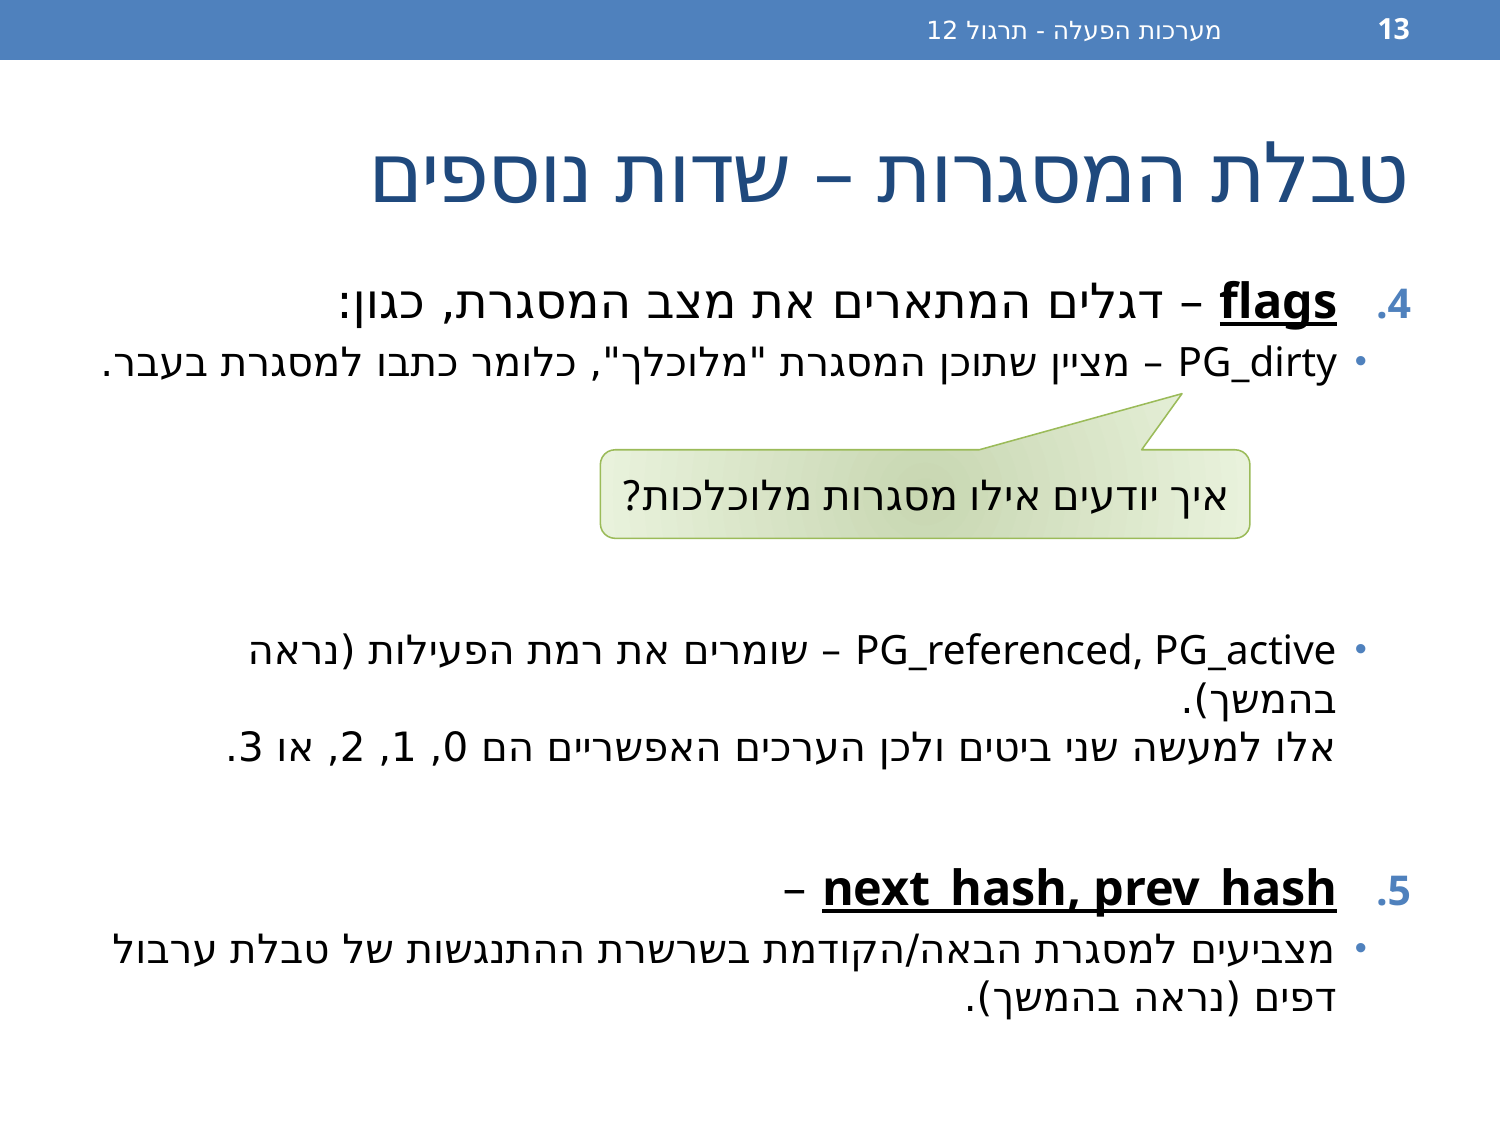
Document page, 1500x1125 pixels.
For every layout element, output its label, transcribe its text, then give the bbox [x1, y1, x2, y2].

slide_number 13 [1250, 3, 1425, 57]
text_box איך יודעים אילו מסגרות מלוכלכות? [599, 392, 1251, 540]
title טבלת המסגרות – שדות נוספים [75, 87, 1425, 250]
footer מערכות הפעלה - תרגול 12 [562, 3, 1238, 57]
list flags – דגלים המתארים את מצב המסגרת, כגון: PG_dirty – מציין שתוכן המסגרת "מלוכלך", כלומר כתבו למסגרת בעבר. PG_referenced, PG_active – שומרים את רמת הפעילות (נראה בהמשך). אלו למעשה שני ביטים ולכן הערכים האפשריים הם 0, 1, 2, או 3. next_hash, prev_hash – מצביעים למסגרת הבאה/הקודמת בשרשרת ההתנגשות של טבלת ערבול דפים (נראה בהמשך). [75, 262, 1425, 1063]
